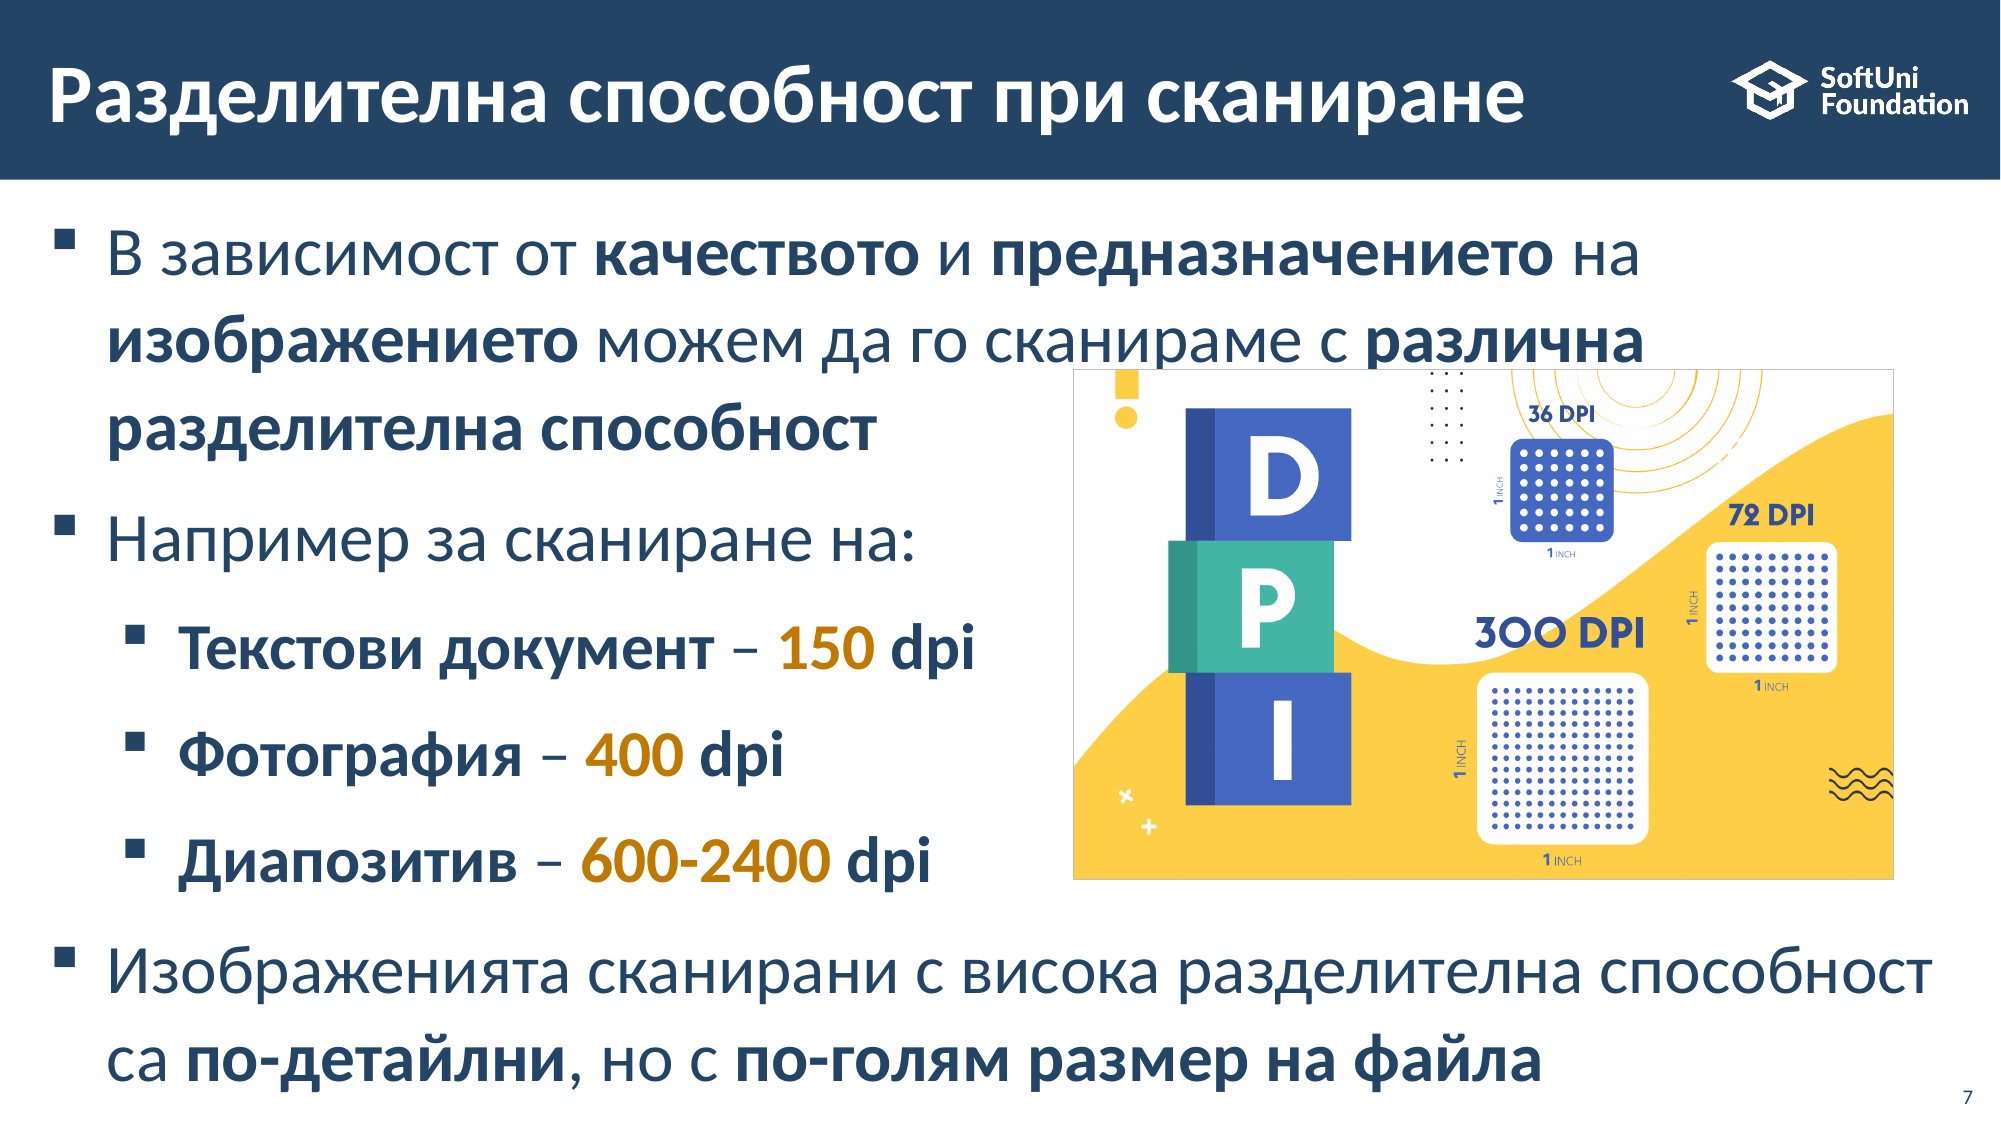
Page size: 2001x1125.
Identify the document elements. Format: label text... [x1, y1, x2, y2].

slide_number 7 [1927, 1067, 1989, 1117]
list В зависимост от качеството и предназначението на изображението можем да го сканираме с различна разделителна способност Например за сканиране на: Текстови документ – 150 dpi Фотография – 400 dpi Диапозитив – 600-2400 dpi Изображенията сканирани с висока разделителна способност са по-детайлни, но с по-голям размер на файла [31, 196, 1970, 1104]
title Разделителна способност при сканиране [31, 16, 1716, 162]
picture [1073, 368, 1894, 881]
picture [1731, 60, 1968, 120]
